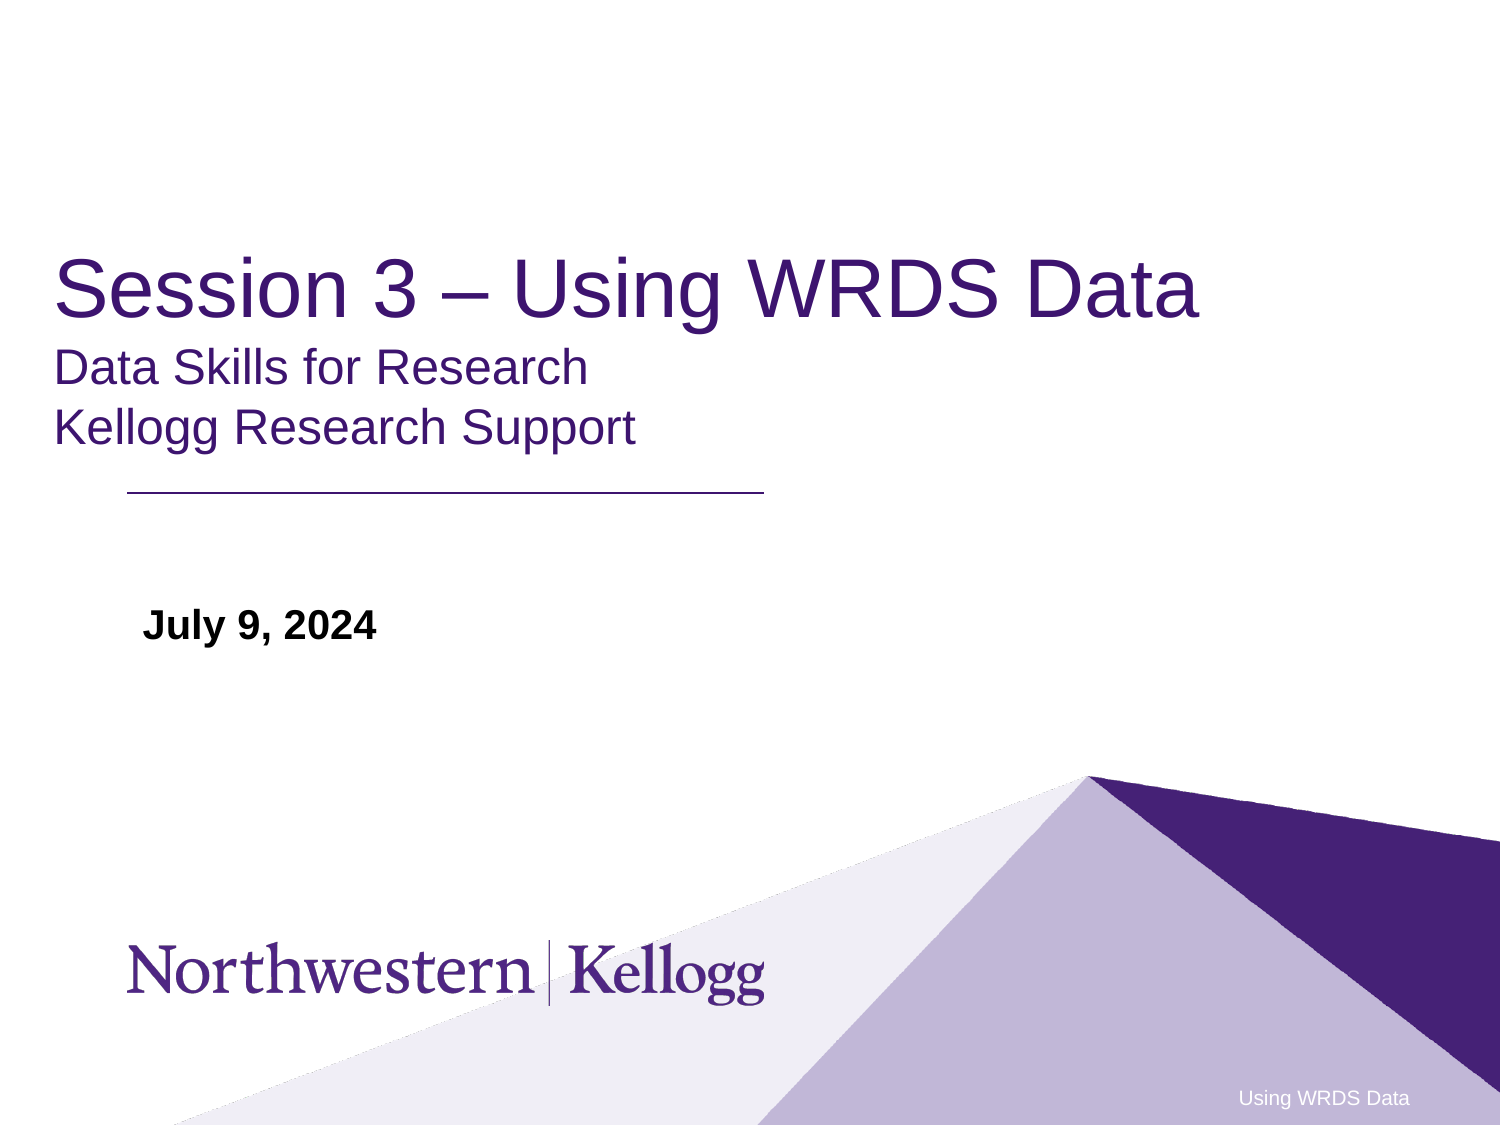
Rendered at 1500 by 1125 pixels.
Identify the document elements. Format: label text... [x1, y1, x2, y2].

subtitle July 9, 2024 [127, 531, 1425, 660]
title Session 3 – Using WRDS Data Data Skills for Research Kellogg Research Support [38, 109, 1500, 462]
footer Using WRDS Data [750, 1067, 1425, 1125]
picture [0, 0, 1500, 1125]
